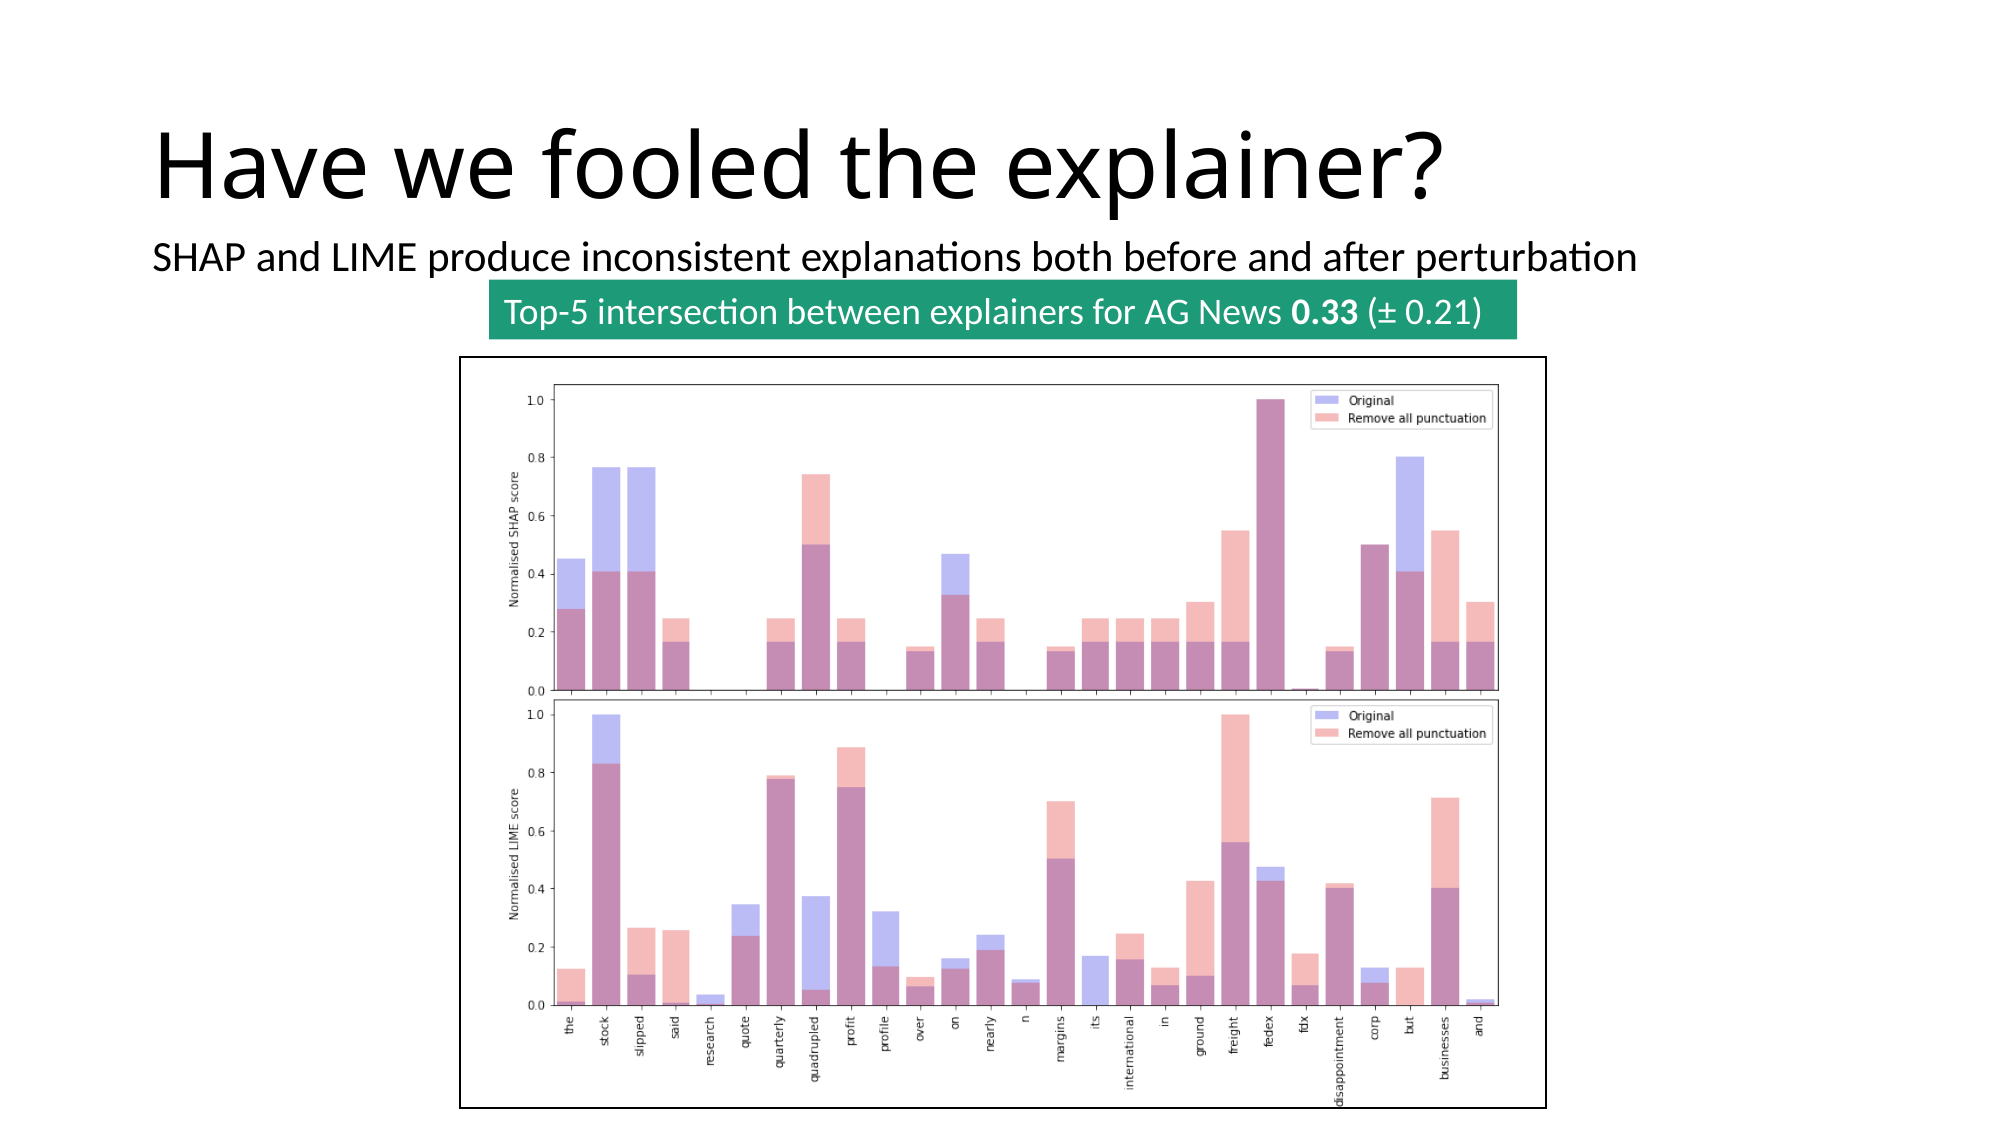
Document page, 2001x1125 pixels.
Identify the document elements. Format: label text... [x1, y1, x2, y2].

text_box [459, 357, 1547, 1113]
list SHAP and LIME produce inconsistent explanations both before and after perturbation [137, 227, 1869, 313]
text_box Top-5 intersection between explainers for AG News 0.33 (± 0.21) [489, 279, 1518, 340]
title Have we fooled the explainer? [137, 59, 1863, 227]
